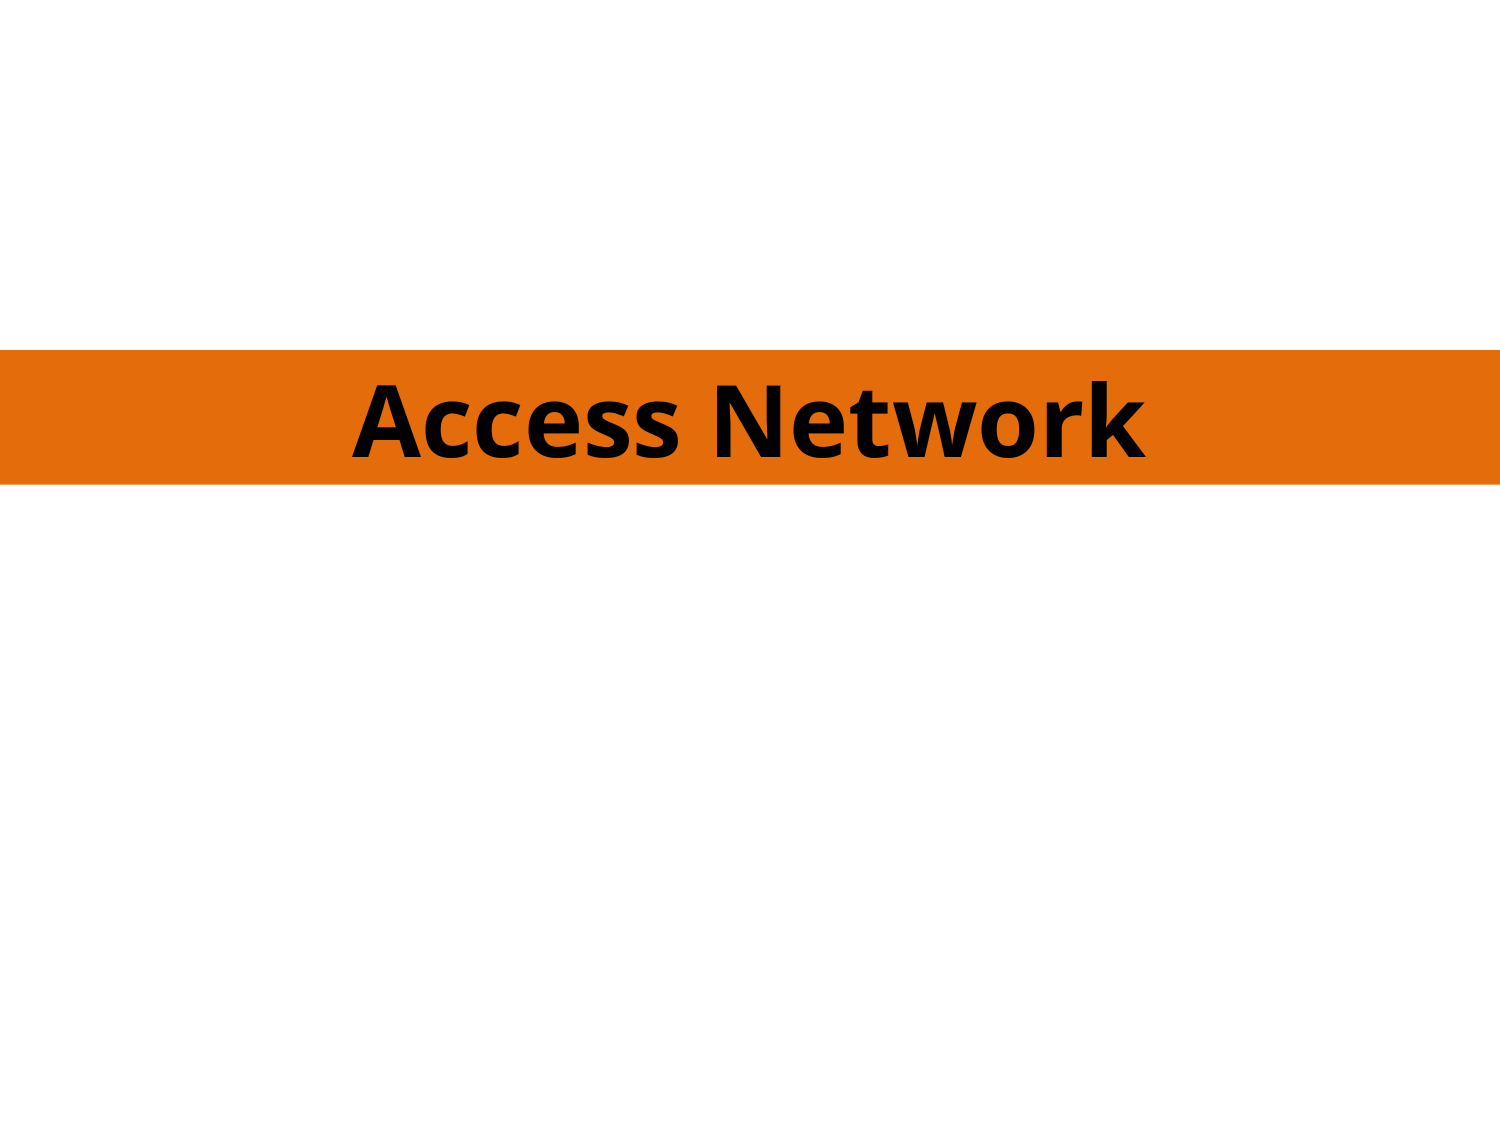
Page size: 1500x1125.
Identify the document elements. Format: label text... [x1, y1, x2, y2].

text_box Access Network [0, 350, 1500, 485]
